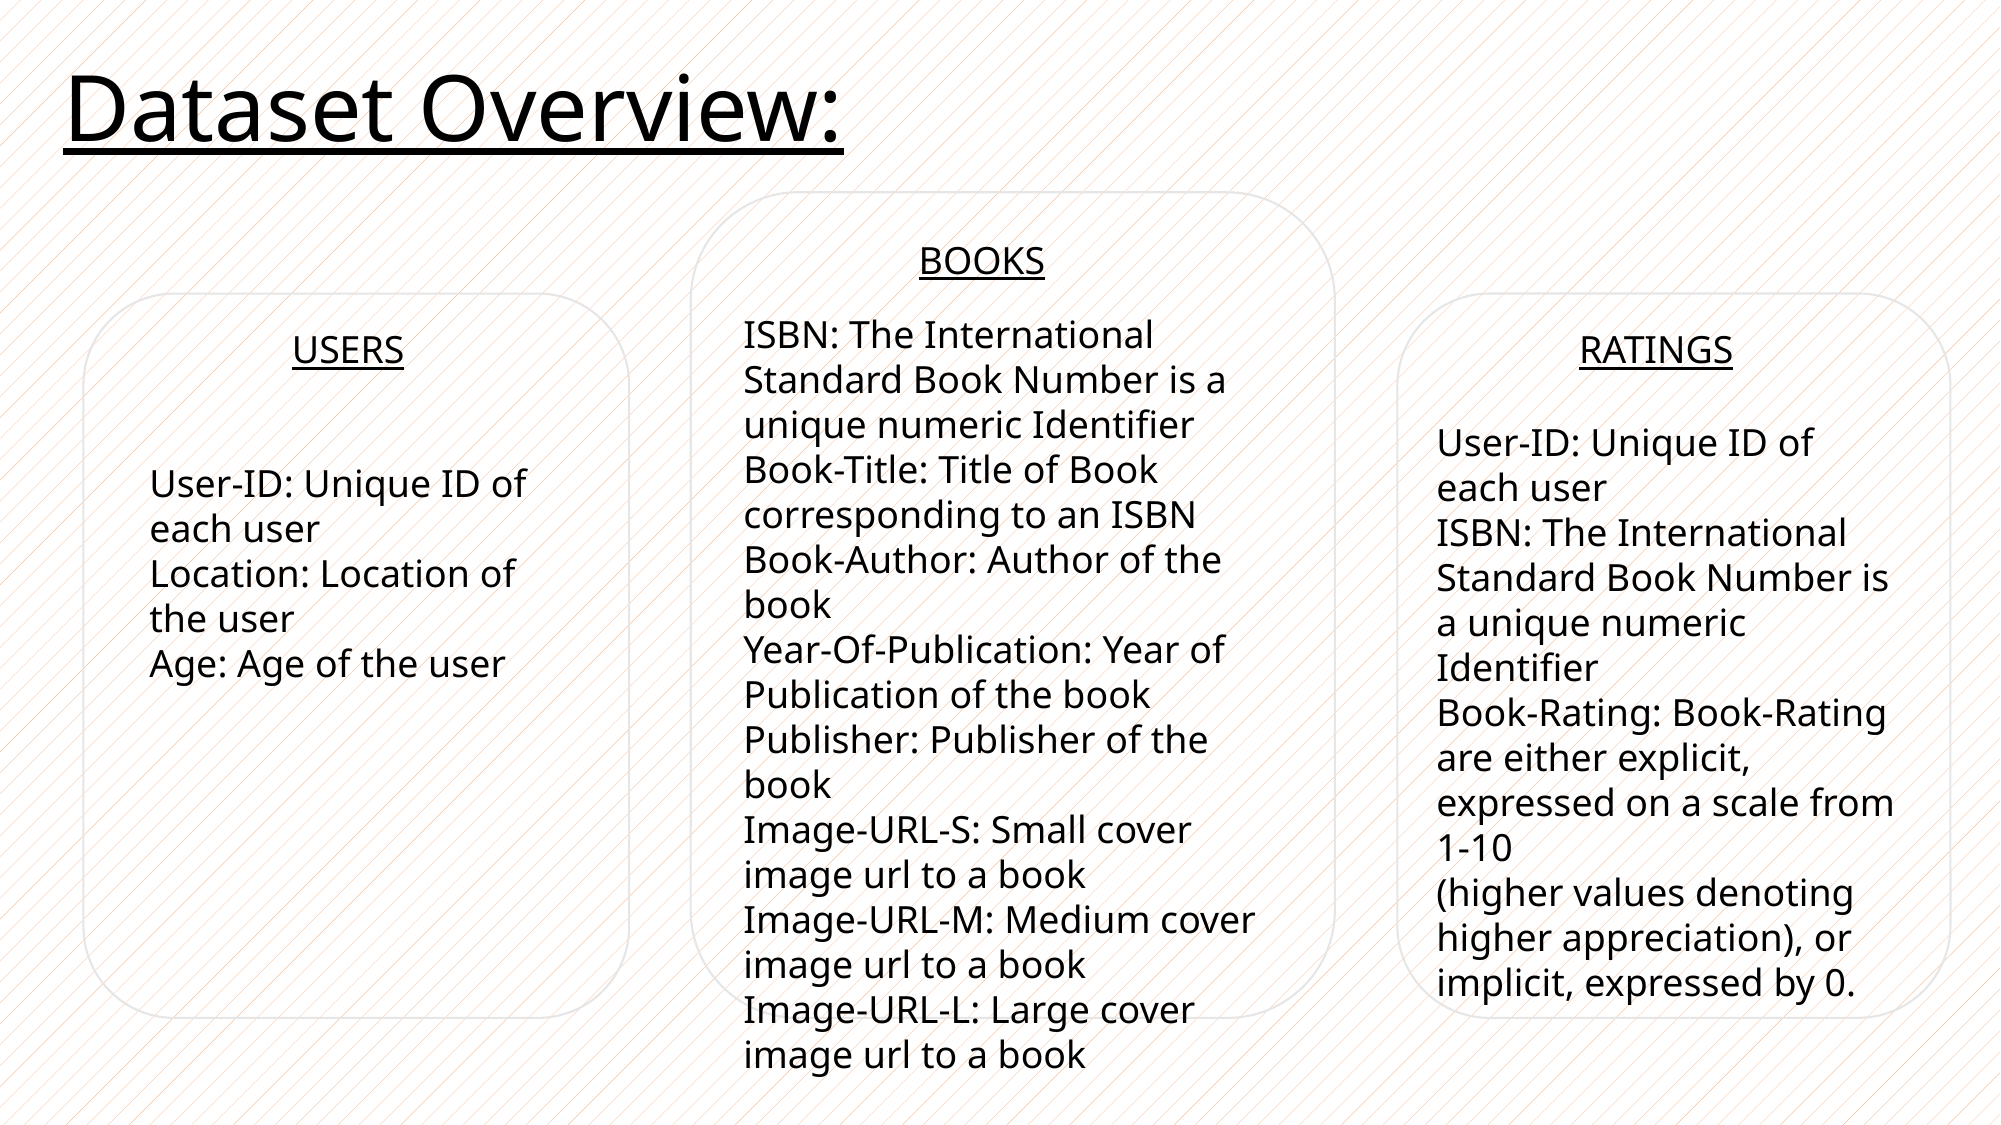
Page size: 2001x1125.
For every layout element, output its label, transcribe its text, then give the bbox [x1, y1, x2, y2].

text_box User-ID: Unique ID of each user ISBN: The International Standard Book Number is a unique numeric Identifier Book-Rating: Book-Rating are either explicit, expressed on a scale from 1-10 (higher values denoting higher appreciation), or implicit, expressed by 0. [1421, 412, 1912, 964]
text_box [1396, 292, 1952, 1019]
text_box ISBN: The International Standard Book Number is a unique numeric Identifier Book-Title: Title of Book corresponding to an ISBN Book-Author: Author of the book Year-Of-Publication: Year of Publication of the book Publisher: Publisher of the book Image-URL-S: Small cover image url to a book Image-URL-M: Medium cover image url to a book Image-URL-L: Large cover image url to a book [728, 304, 1319, 997]
text_box USERS [277, 318, 462, 394]
text_box RATINGS [1564, 318, 1771, 394]
text_box [82, 292, 631, 1019]
text_box Dataset Overview: [48, 42, 1211, 193]
text_box User-ID: Unique ID of each user Location: Location of the user Age: Age of the user [134, 452, 596, 883]
text_box BOOKS [903, 229, 1123, 304]
text_box [689, 191, 1336, 994]
text_box [732, 997, 1293, 1019]
